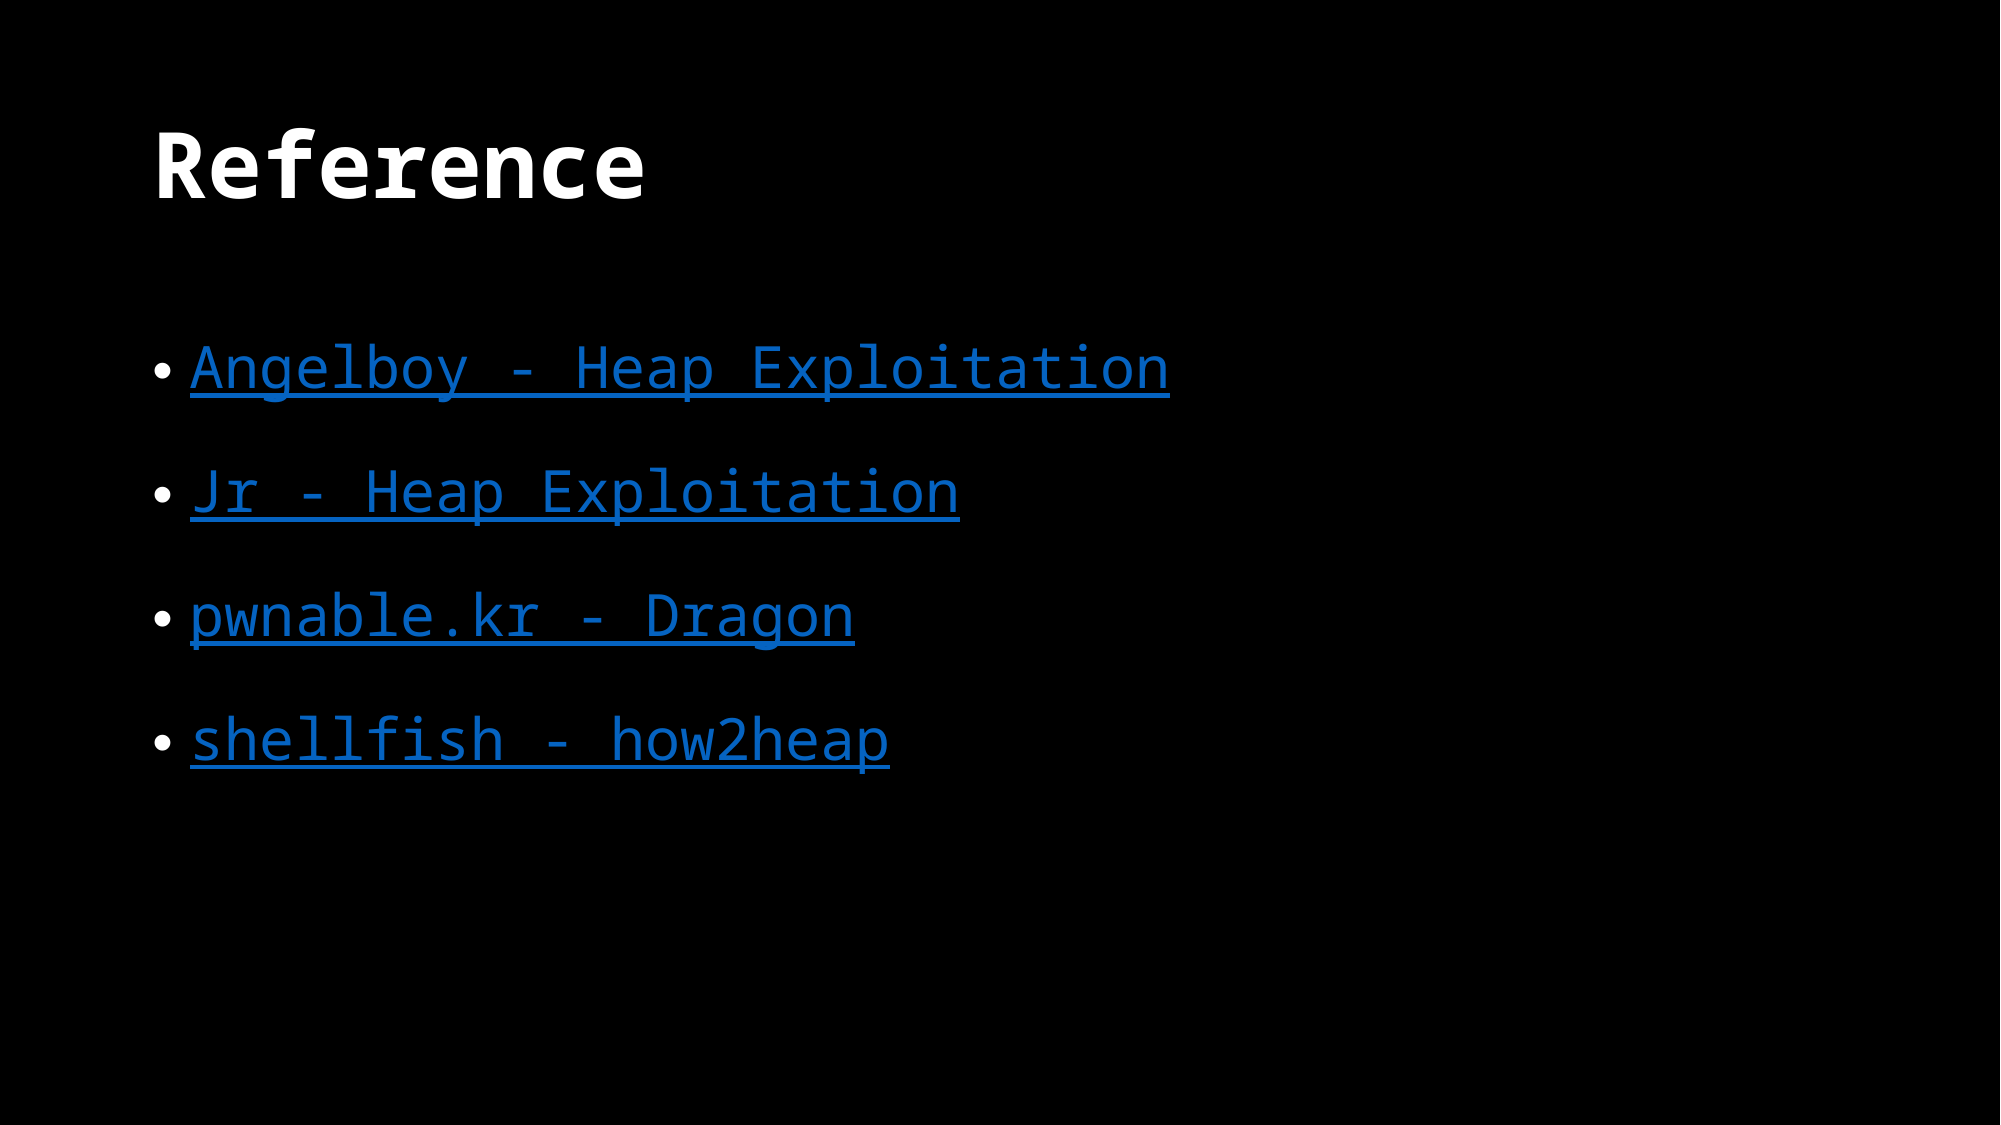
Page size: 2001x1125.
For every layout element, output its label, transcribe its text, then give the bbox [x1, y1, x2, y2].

list Angelboy - Heap Exploitation Jr - Heap Exploitation pwnable.kr - Dragon shellfish - how2heap [137, 299, 1863, 1014]
title Reference [137, 59, 1863, 278]
